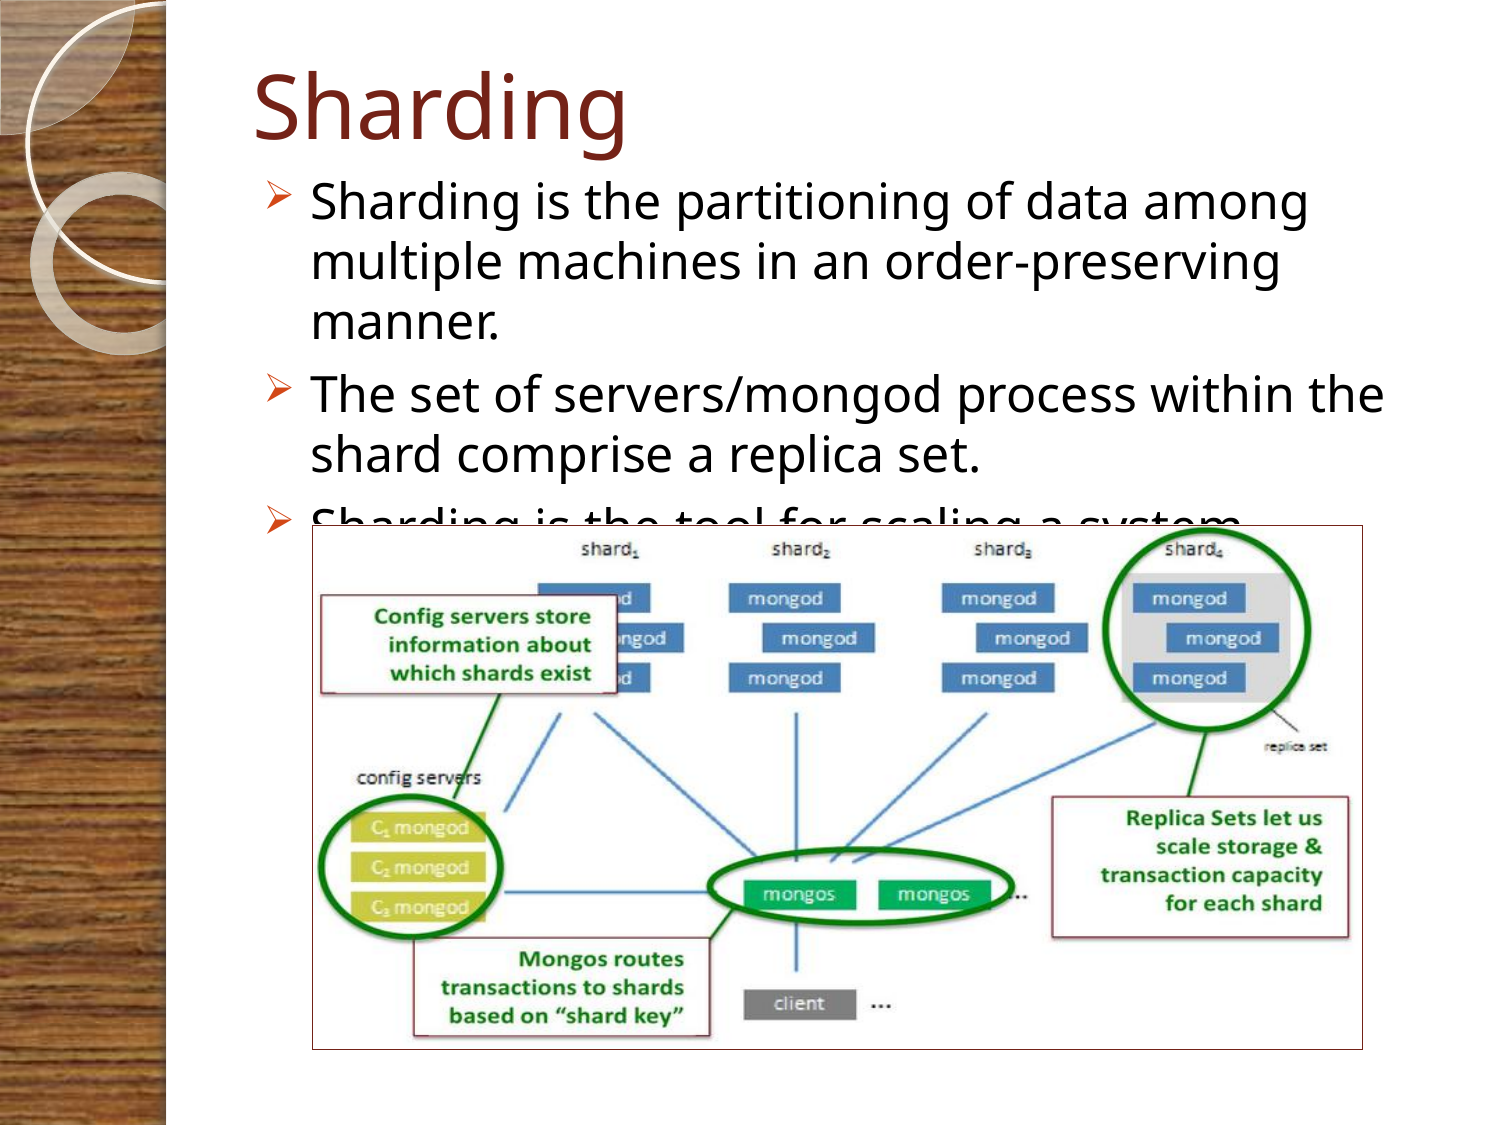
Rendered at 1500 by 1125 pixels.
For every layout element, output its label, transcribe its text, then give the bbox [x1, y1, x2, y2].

picture [53, 241, 160, 332]
title Sharding [237, 37, 1468, 171]
picture [0, 134, 166, 1125]
picture [136, 0, 164, 4]
picture [312, 524, 1363, 1051]
picture [62, 195, 160, 280]
picture [32, 13, 160, 207]
list Sharding is the partitioning of data among multiple machines in an order-preserving manner. The set of servers/mongod process within the shard comprise a replica set. Sharding is the tool for scaling a system. [235, 162, 1466, 1025]
